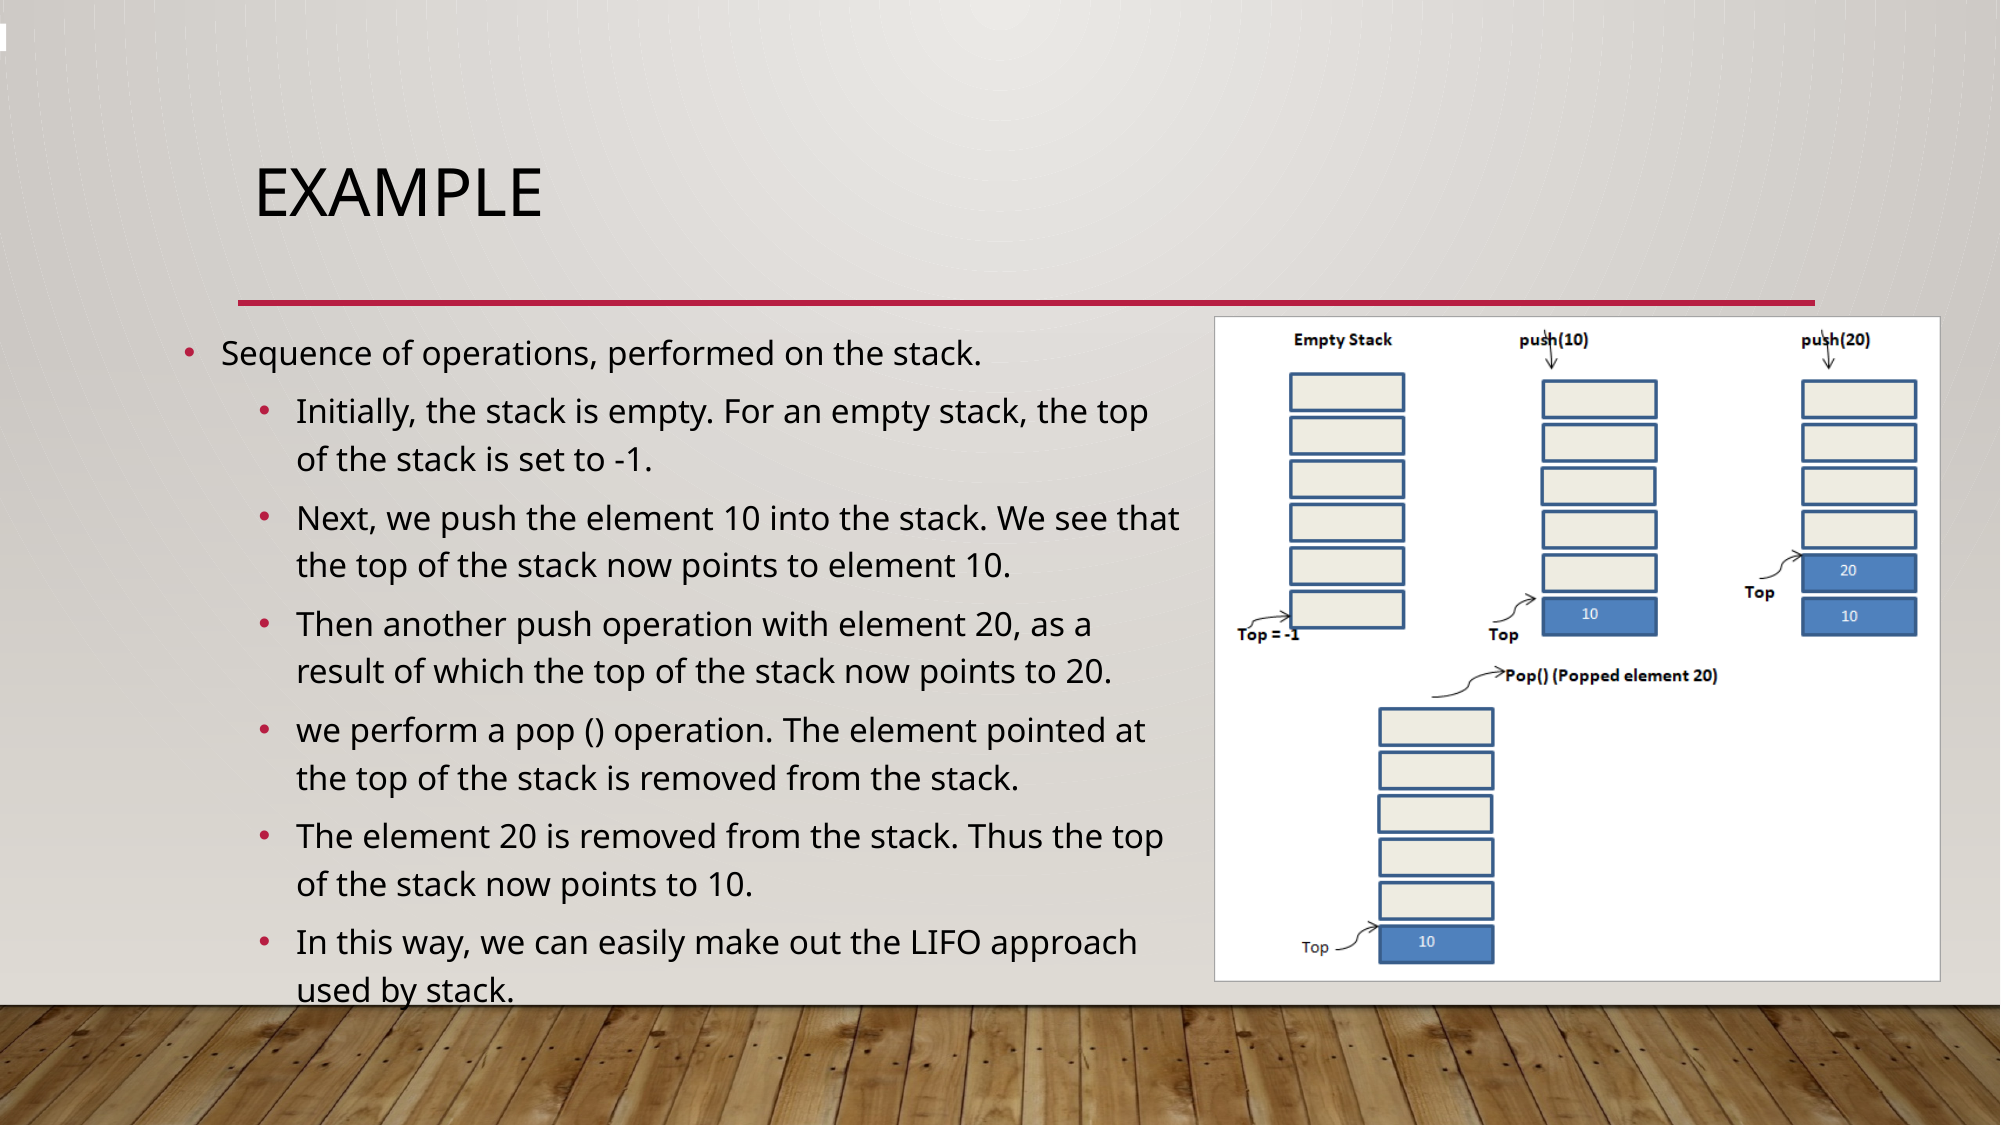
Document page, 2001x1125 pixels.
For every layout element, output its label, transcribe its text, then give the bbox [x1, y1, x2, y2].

text_box Sequence of operations, performed on the stack. Initially, the stack is empty. For an empty stack, the top of the stack is set to -1. Next, we push the element 10 into the stack. We see that the top of the stack now points to element 10. Then another push operation with element 20, as a result of which the top of the stack now points to 20. we perform a pop () operation. The element pointed at the top of the stack is removed from the stack. The element 20 is removed from the stack. Thus the top of the stack now points to 10. In this way, we can easily make out the LIFO approach used by stack. [168, 316, 1205, 971]
title Example [238, 151, 1814, 306]
list [1205, 330, 1214, 897]
text_box [1, 23, 7, 52]
picture [1214, 316, 1942, 983]
picture [0, 1005, 2000, 1125]
